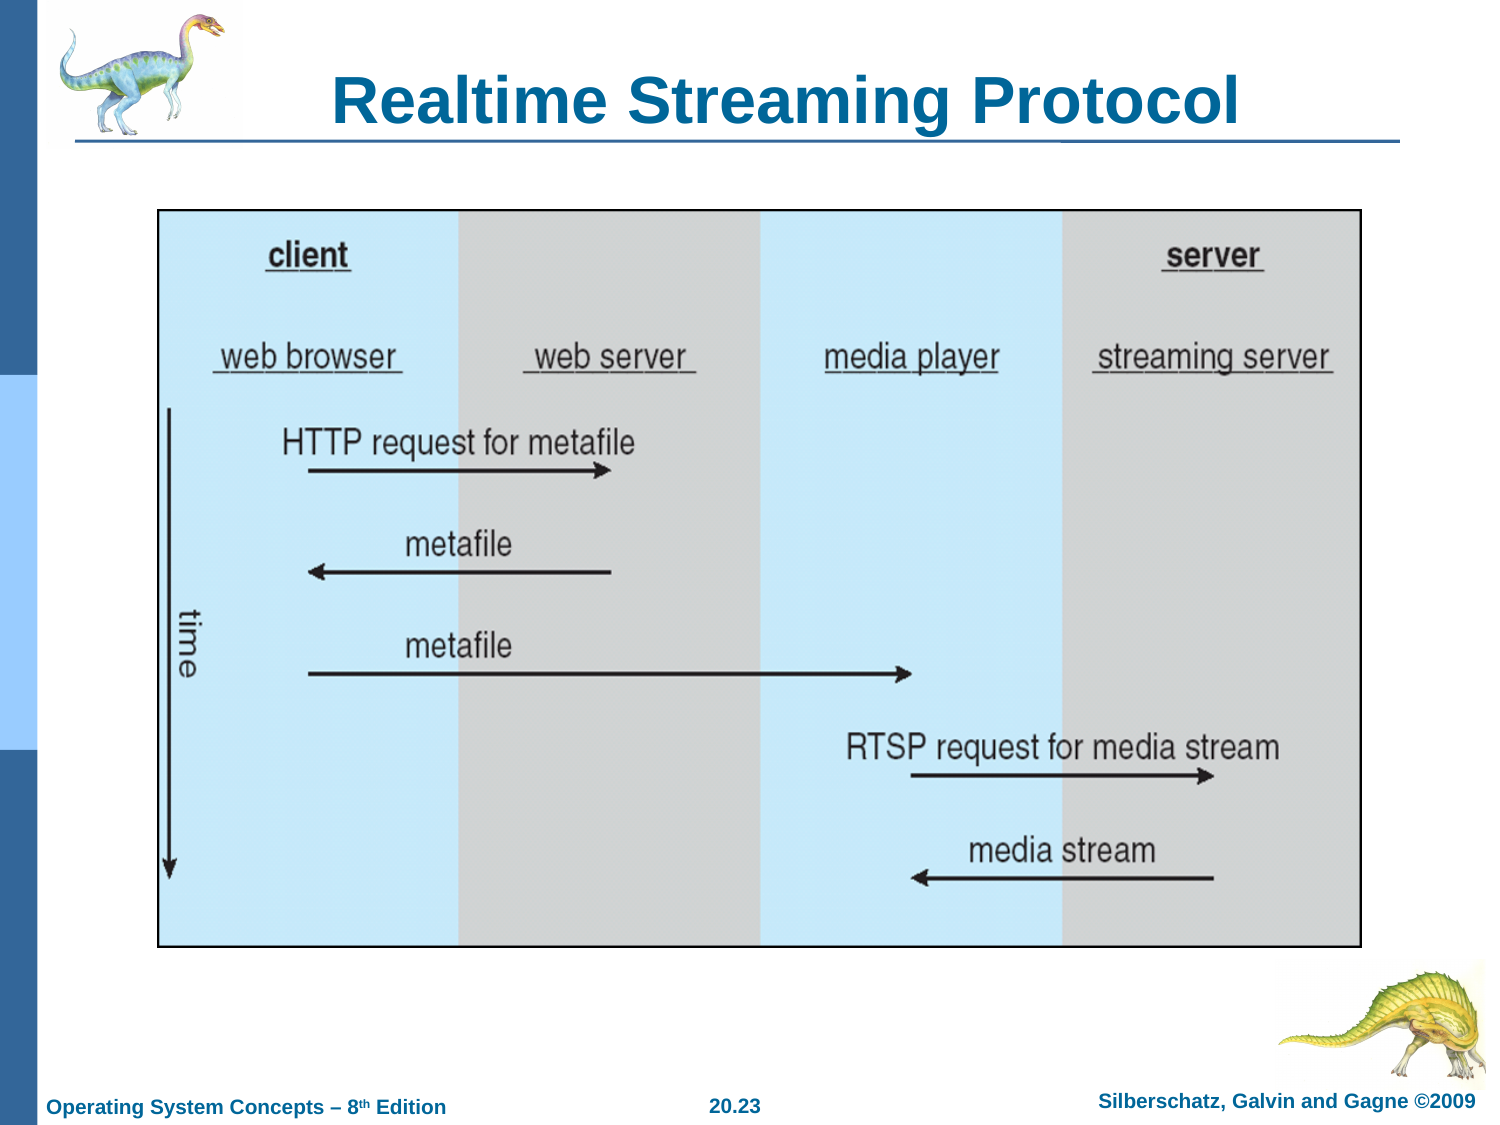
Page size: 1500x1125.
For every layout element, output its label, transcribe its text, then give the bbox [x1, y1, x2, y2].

picture [46, 0, 243, 149]
picture [1275, 959, 1486, 1090]
picture [157, 209, 1362, 949]
title Realtime Streaming Protocol [98, 44, 1475, 145]
